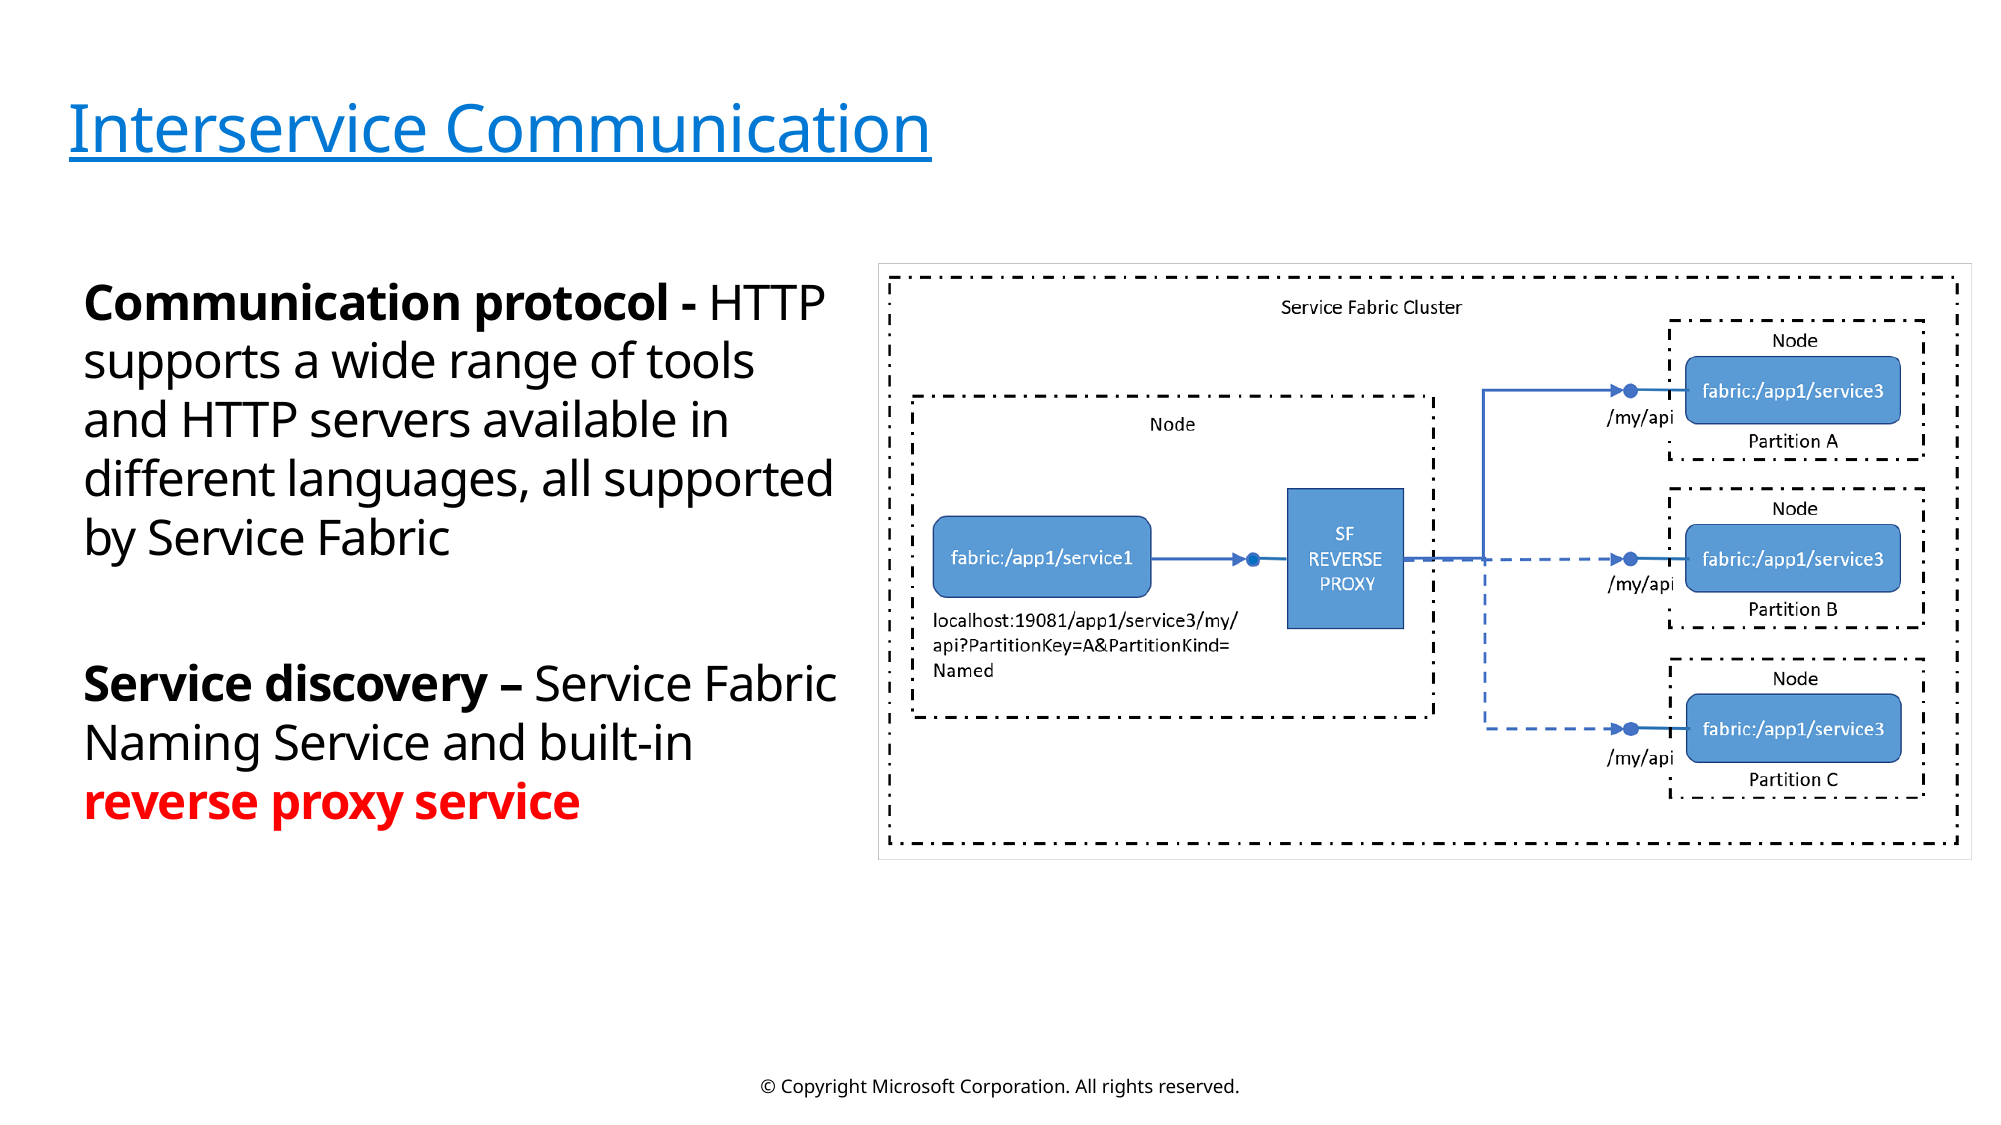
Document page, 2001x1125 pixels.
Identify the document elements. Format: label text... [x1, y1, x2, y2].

list Communication protocol - HTTP supports a wide range of tools and HTTP servers available in different languages, all supported by Service Fabric Service discovery – Service Fabric Naming Service and built-in reverse proxy service [68, 263, 856, 843]
title Interservice Communication [68, 72, 1930, 184]
picture [878, 263, 1972, 860]
